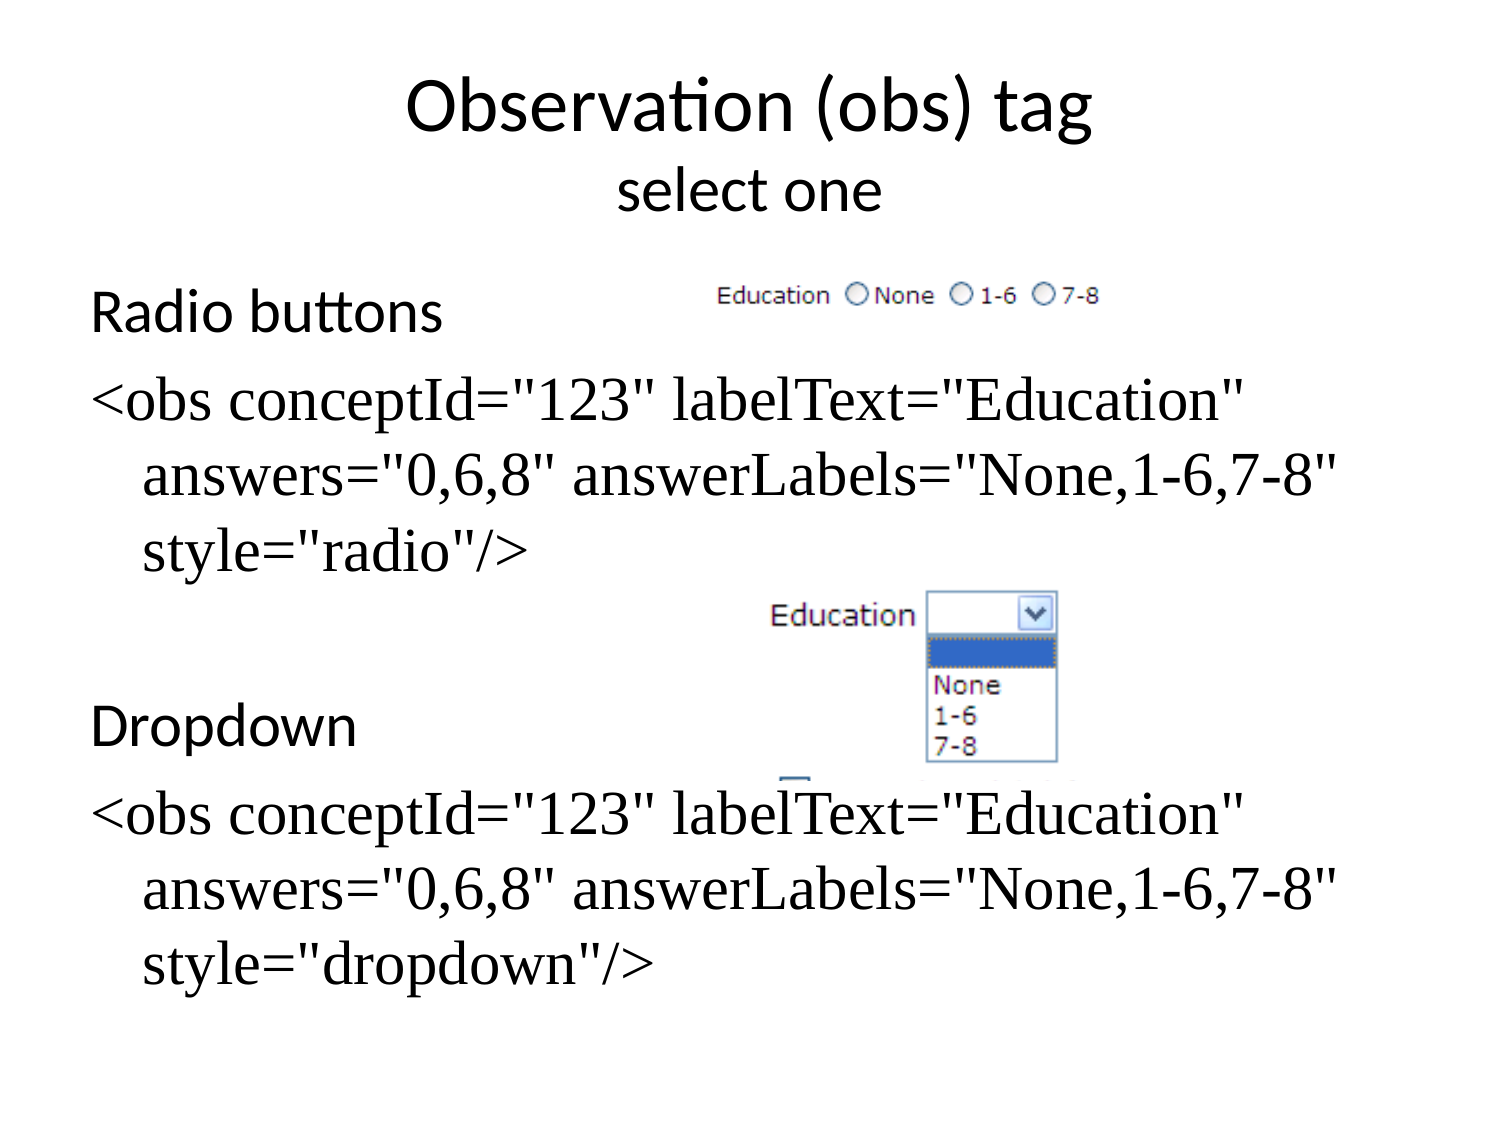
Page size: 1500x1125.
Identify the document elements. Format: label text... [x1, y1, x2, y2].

picture [749, 562, 1101, 782]
title Observation (obs) tag select one [75, 45, 1425, 233]
list Radio buttons <obs conceptId="123" labelText="Education" answers="0,6,8" answerLabels="None,1-6,7-8" style="radio"/> Dropdown <obs conceptId="123" labelText="Education" answers="0,6,8" answerLabels="None,1-6,7-8" style="dropdown"/> [75, 262, 1425, 1005]
picture [699, 249, 1138, 338]
